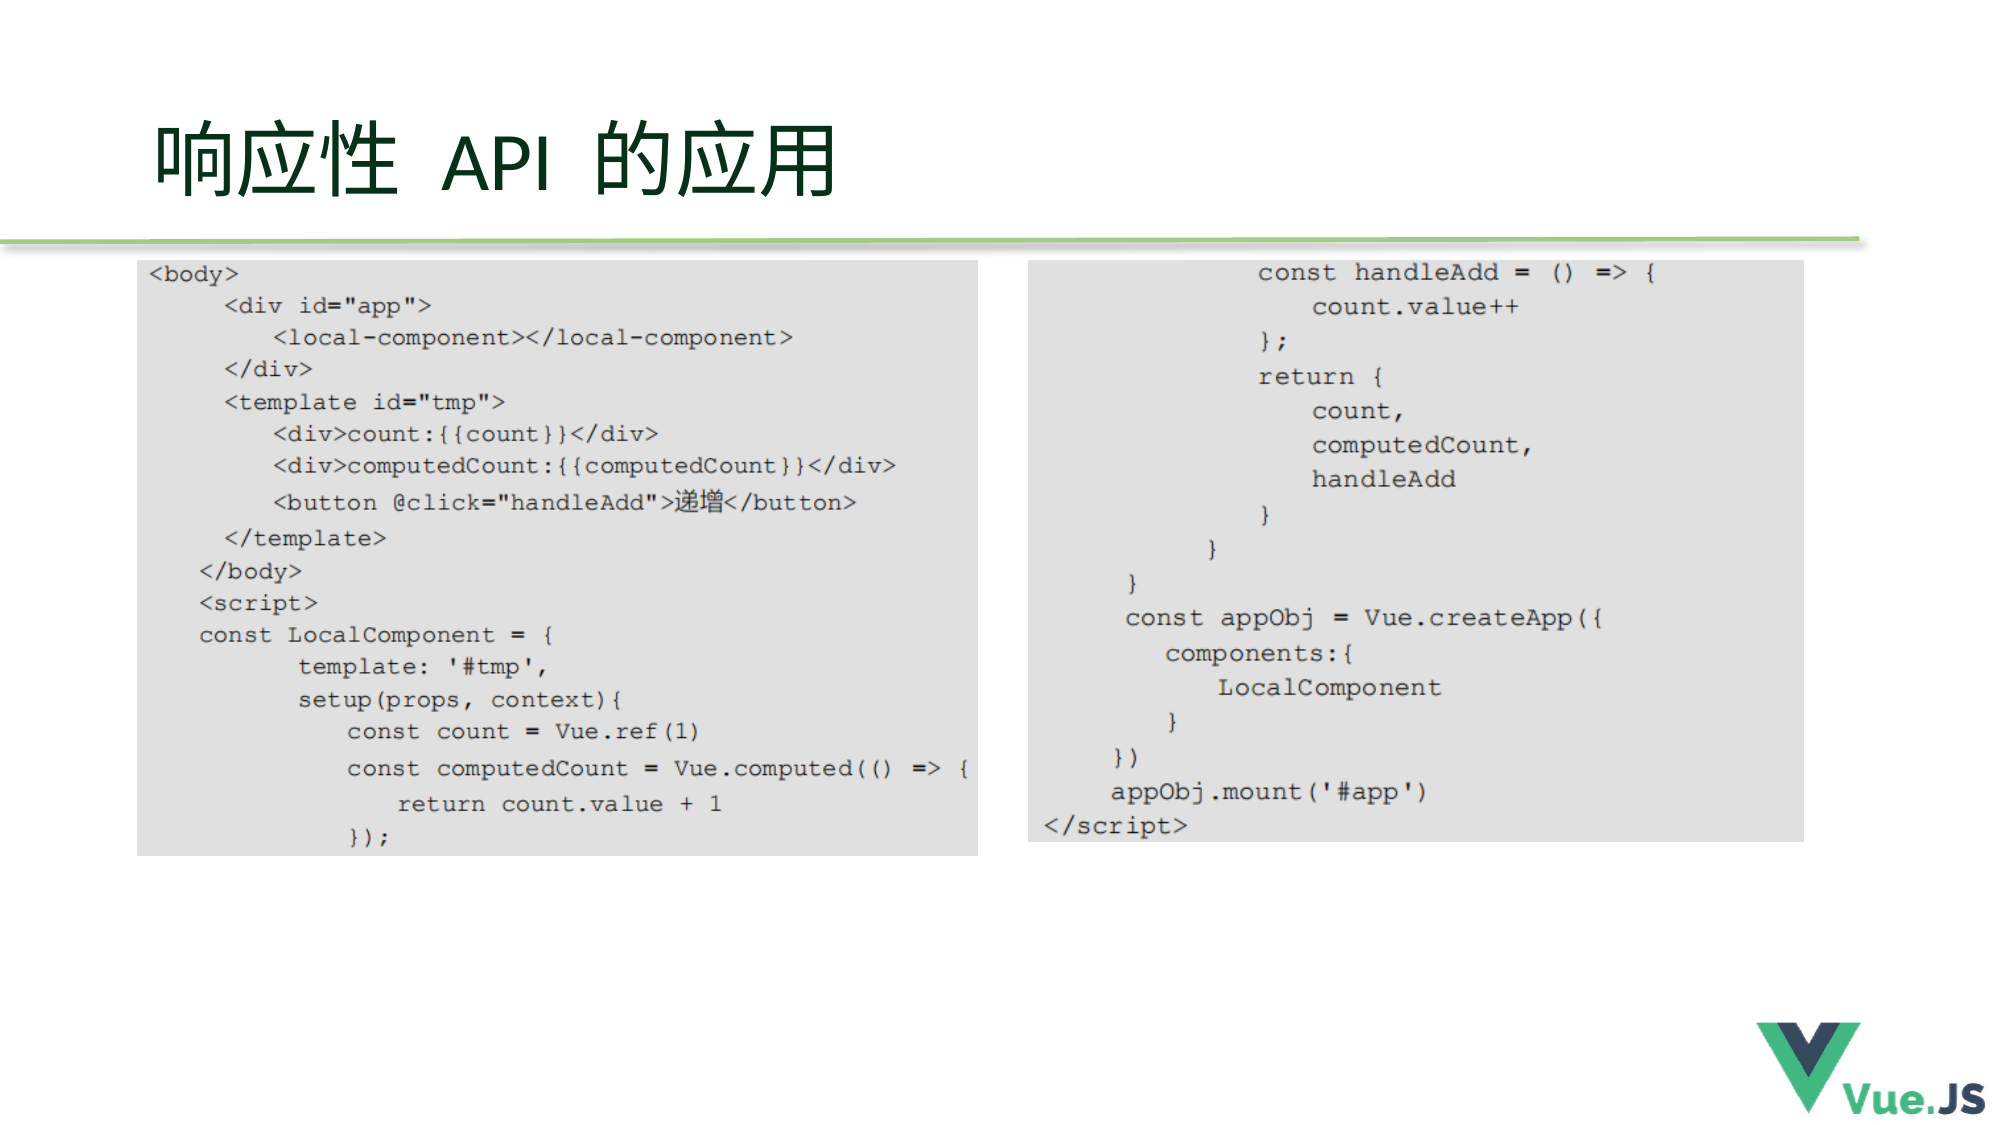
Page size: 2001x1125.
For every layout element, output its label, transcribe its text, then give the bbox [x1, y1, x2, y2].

title 响应性 API 的应用 [137, 93, 1863, 234]
picture [1748, 1010, 2000, 1125]
picture [137, 260, 978, 856]
picture [1028, 260, 1804, 842]
